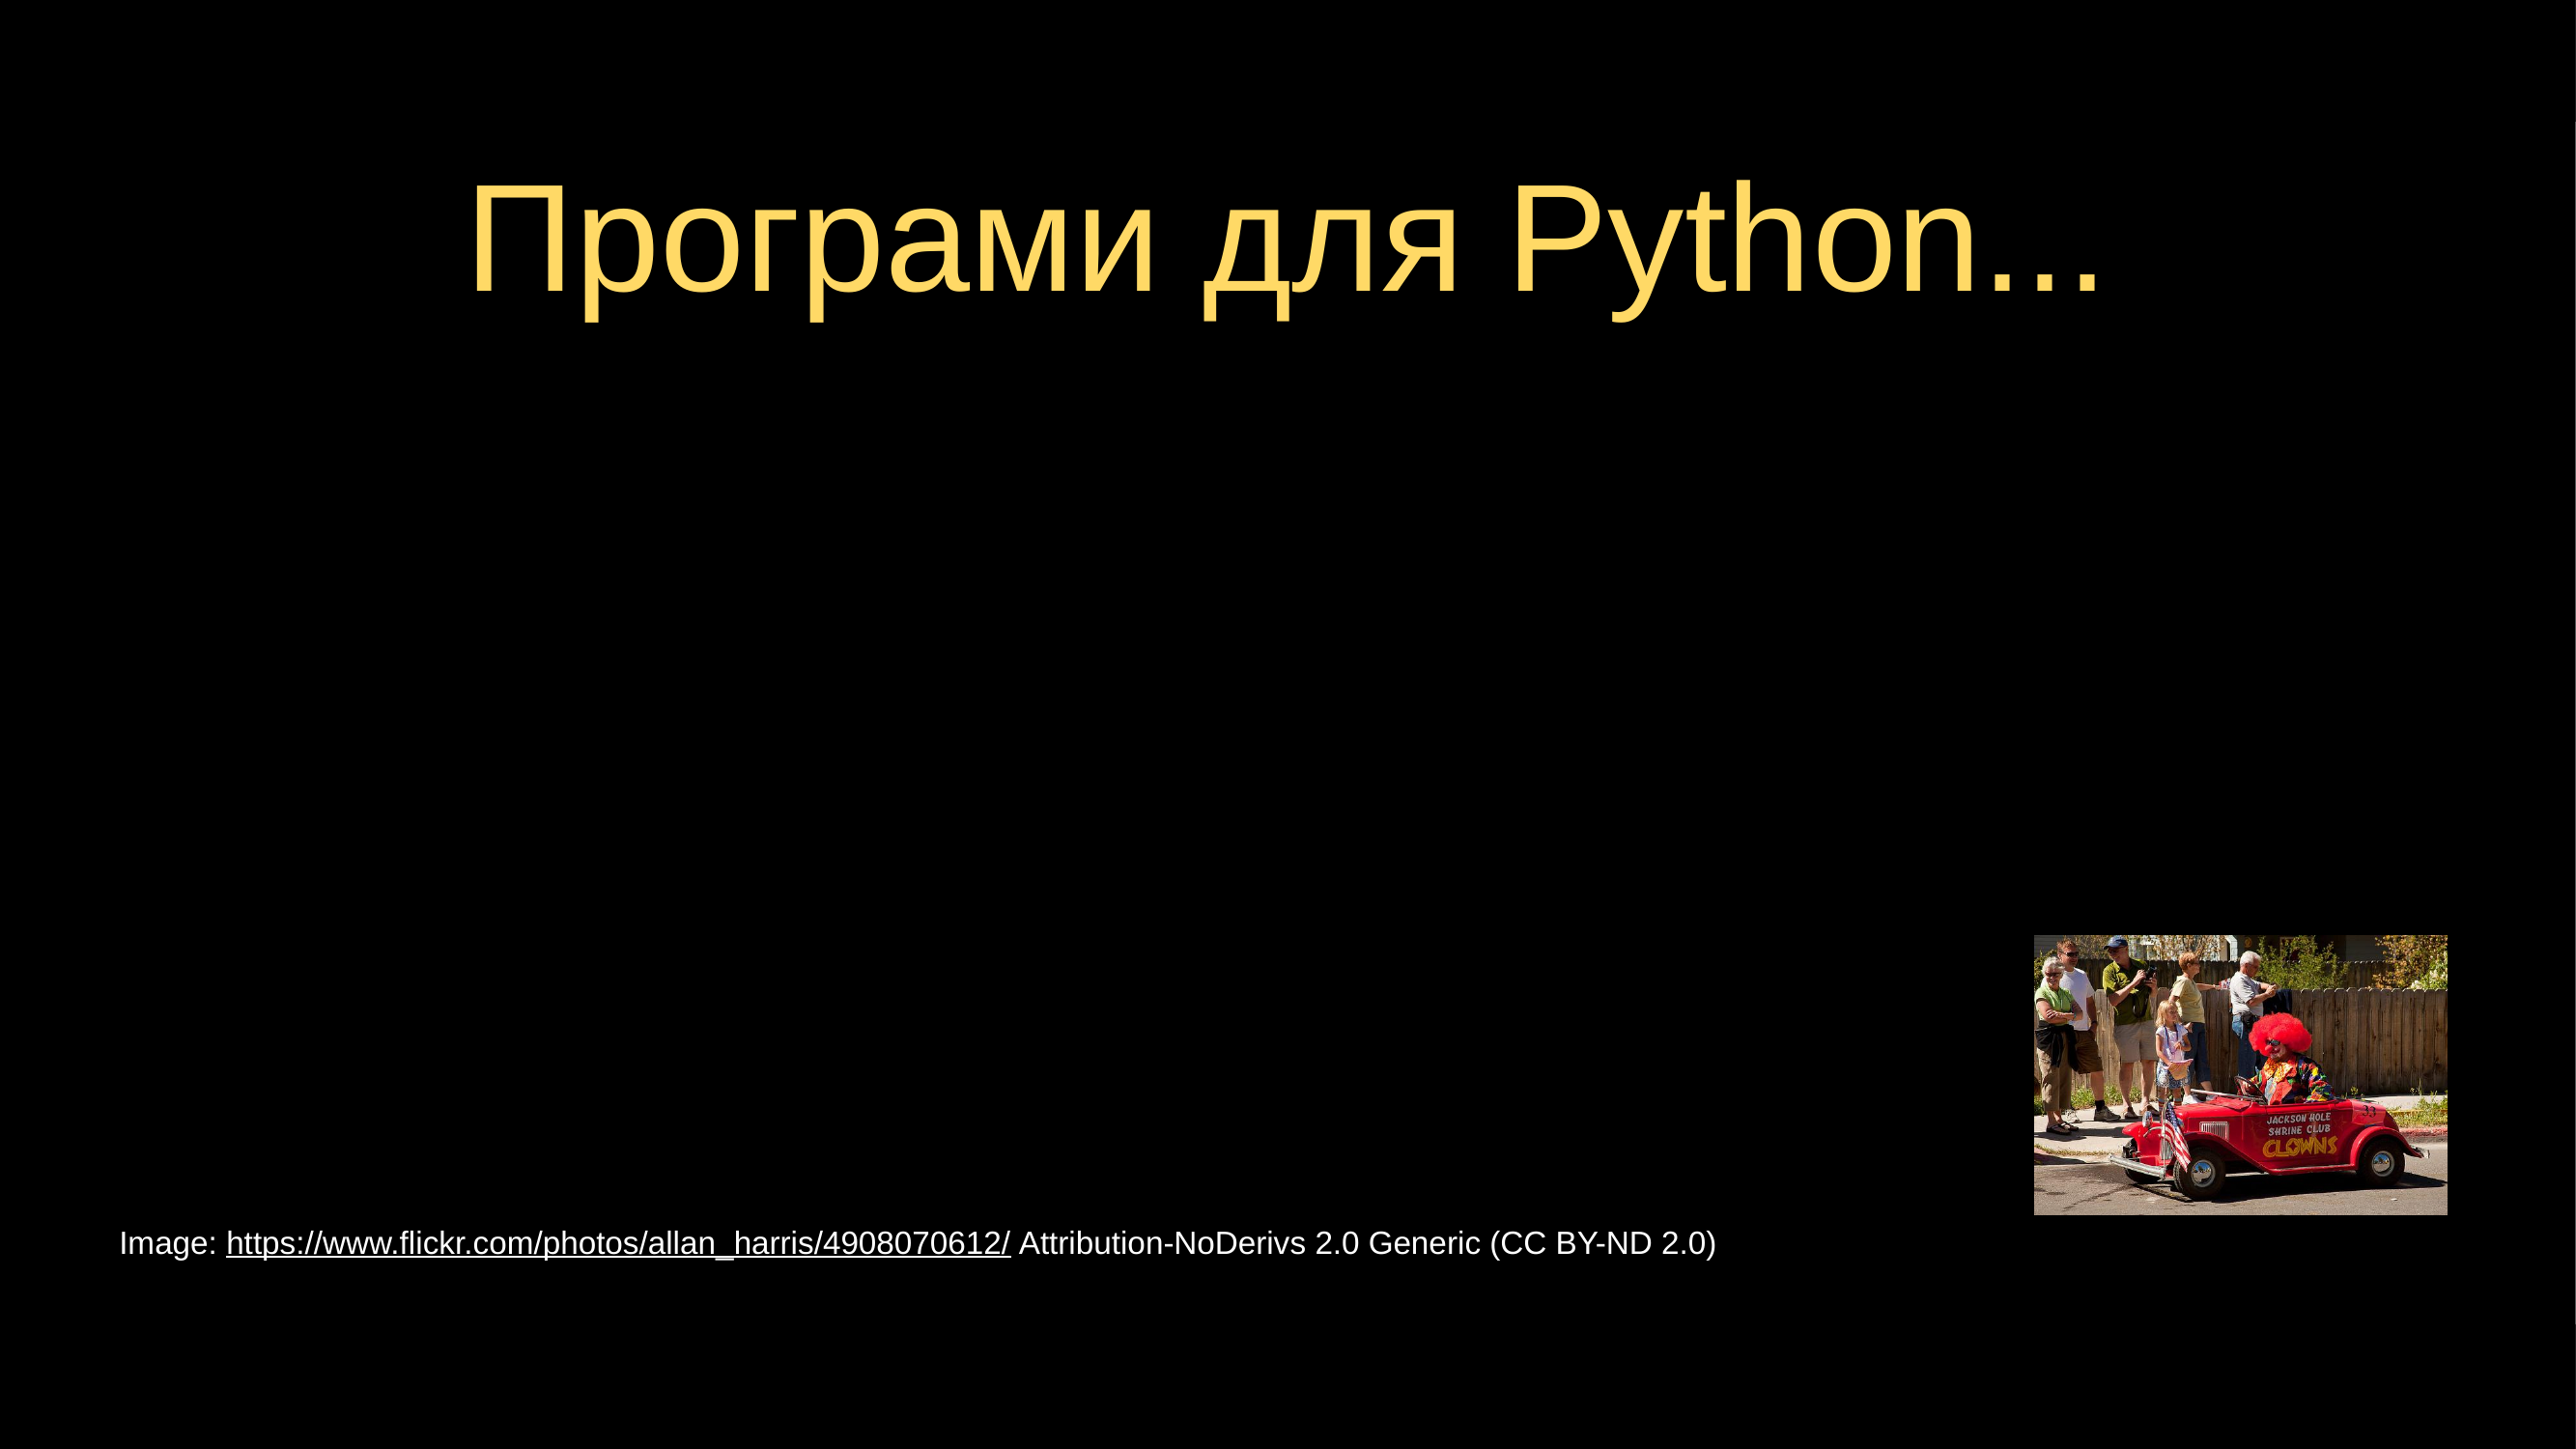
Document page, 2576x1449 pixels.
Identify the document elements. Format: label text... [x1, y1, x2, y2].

text_box Image: https://www.flickr.com/photos/allan_harris/4908070612/ Attribution-NoDerivs 2.0 Generic (CC BY-ND 2.0) [104, 1214, 1759, 1268]
title Програми для Python... [128, 122, 2448, 338]
picture [2034, 935, 2448, 1215]
